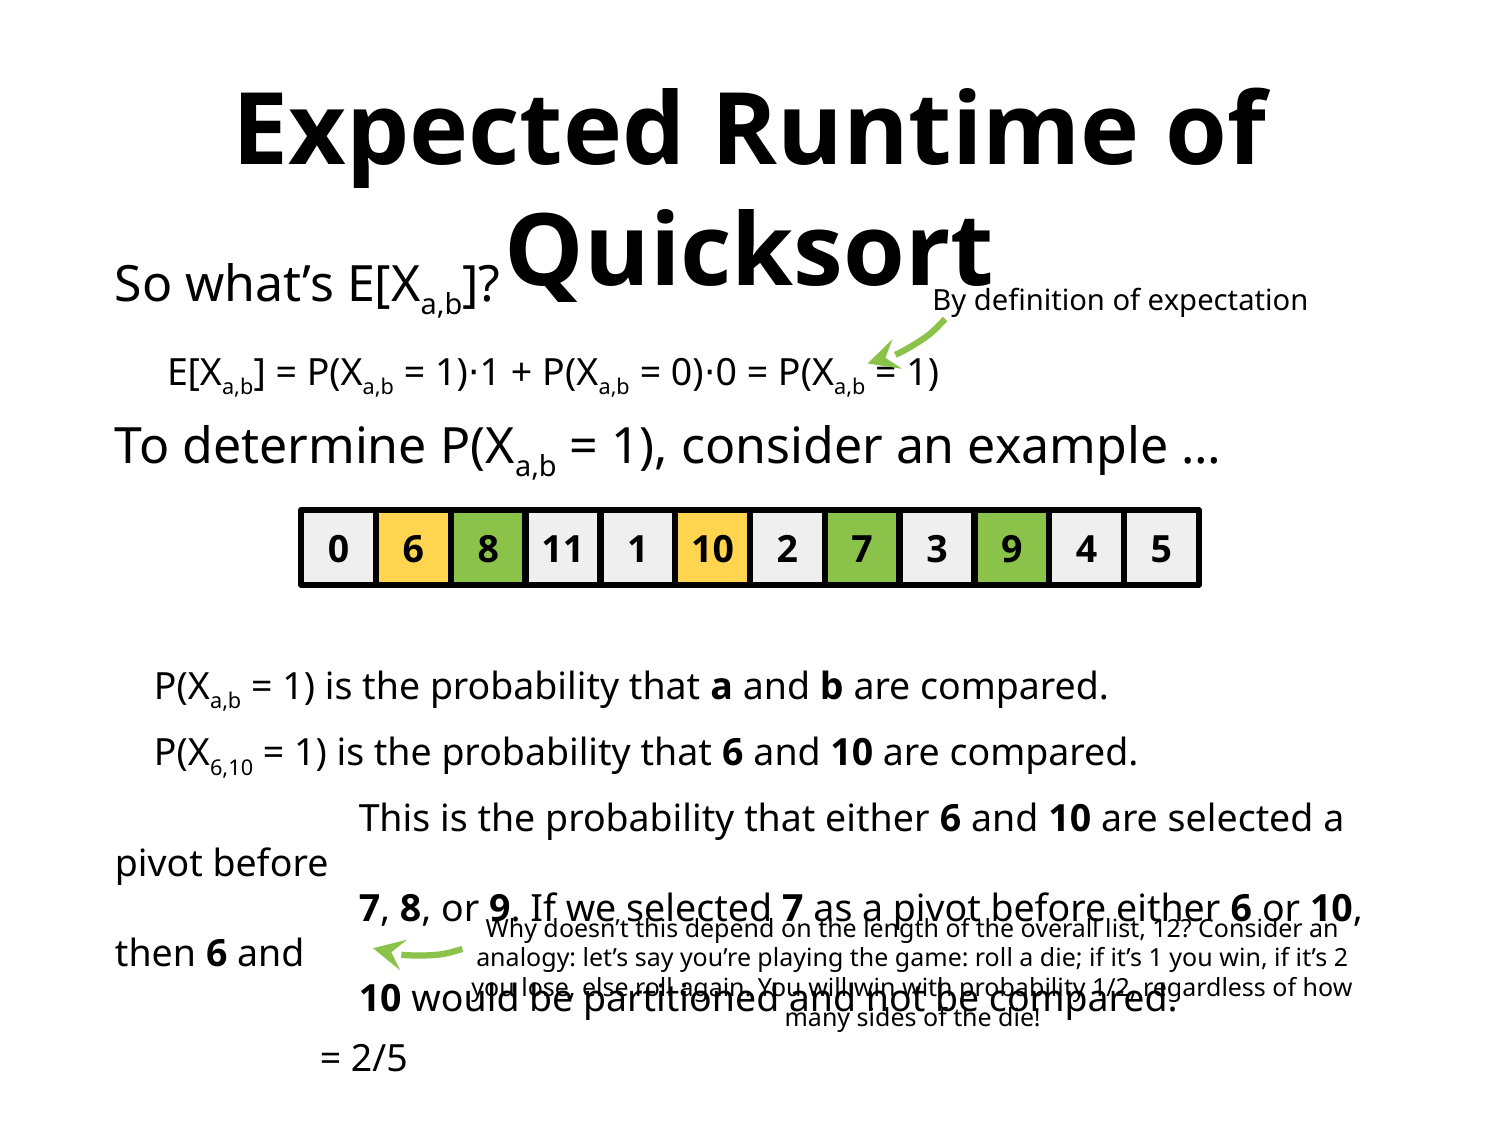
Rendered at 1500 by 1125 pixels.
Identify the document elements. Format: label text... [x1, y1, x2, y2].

text_box 1 [600, 509, 675, 585]
text_box 4 [1049, 509, 1123, 585]
text_box [867, 335, 924, 368]
subtitle Expected Runtime of Quicksort [0, 50, 1500, 237]
text_box 2 [750, 509, 824, 585]
text_box 11 [525, 509, 600, 585]
text_box 0 [301, 509, 376, 585]
text_box Why doesn’t this depend on the length of the overall list, 12? Consider an analogy: let’s say you’re playing the game: roll a die; if it’s 1 you win, if it’s 2 you lose, else roll again. You will win with probability 1/2, regardless of how many sides of the die! [453, 897, 1373, 1016]
text_box 5 [1123, 509, 1199, 585]
text_box 10 [675, 509, 750, 585]
text_box 8 [450, 509, 525, 585]
text_box [372, 943, 453, 964]
text_box 6 [376, 509, 450, 585]
text_box So what’s E[Xa,b]? E[Xa,b] = P(Xa,b = 1)⋅1 + P(Xa,b = 0)⋅0 = P(Xa,b = 1) To determine P(Xa,b = 1), consider an example … P(Xa,b = 1) is the probability that a and b are compared. P(X6,10 = 1) is the probability that 6 and 10 are compared. This is the probability that either 6 and 10 are selected a pivot before 7, 8, or 9. If we selected 7 as a pivot before either 6 or 10, then 6 and 10 would be partitioned and not be compared. = 2/5 [99, 236, 1400, 1125]
text_box 3 [899, 509, 974, 585]
text_box 9 [974, 509, 1049, 585]
text_box 7 [824, 509, 899, 585]
text_box By definition of expectation [916, 266, 1325, 339]
